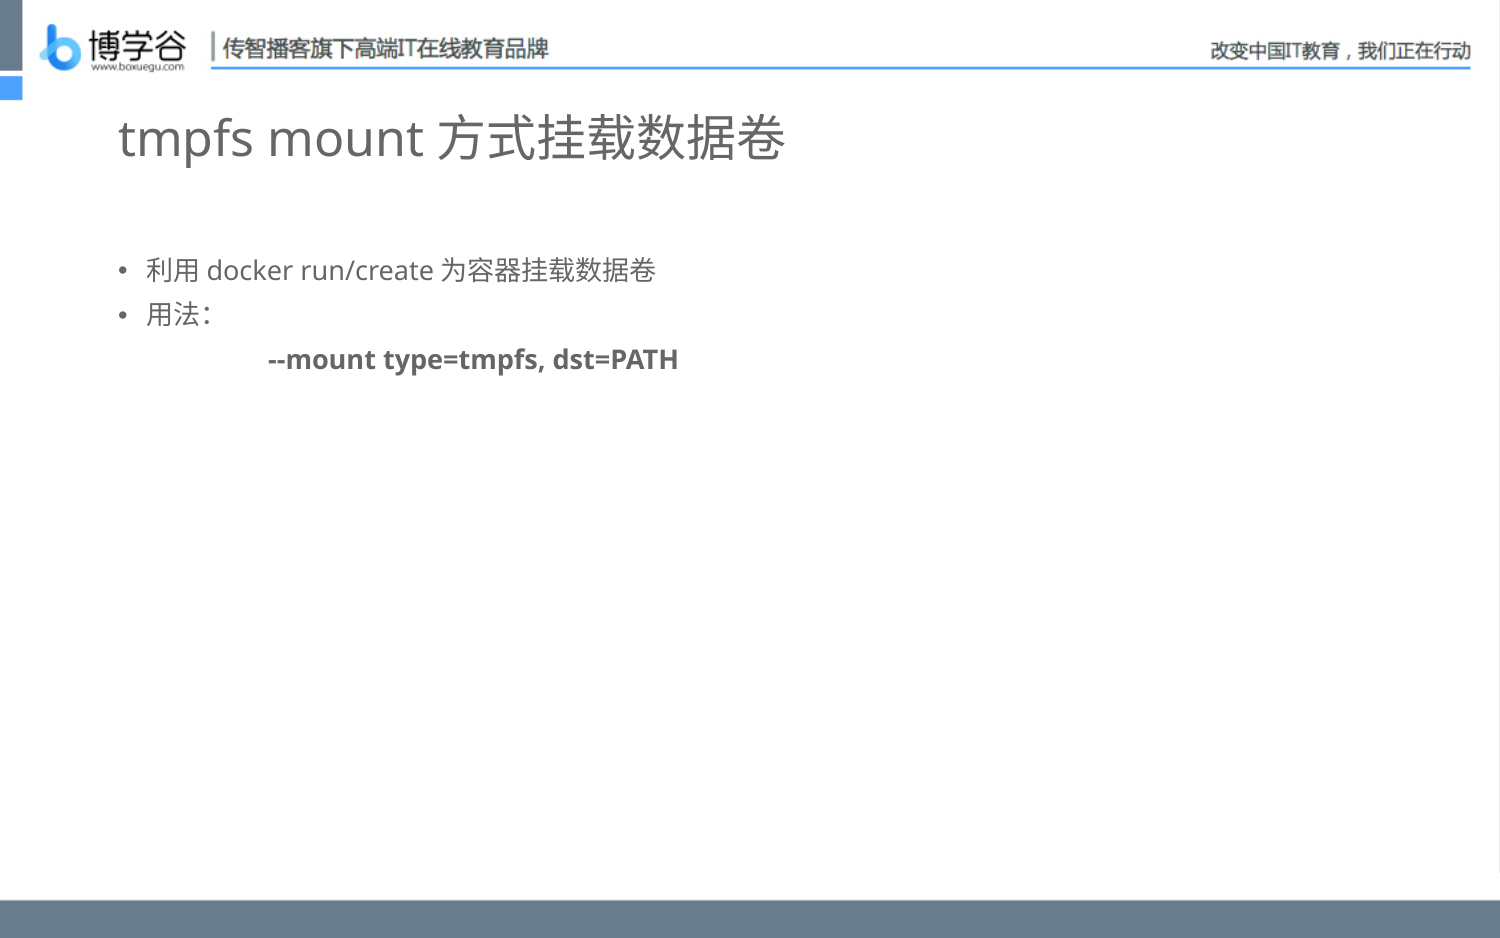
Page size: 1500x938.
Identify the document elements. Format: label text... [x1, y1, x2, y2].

picture [0, 0, 1500, 938]
list 利用docker run/create为容器挂载数据卷 用法： --mount type=tmpfs, dst=PATH [103, 249, 1407, 895]
title tmpfs mount方式挂载数据卷 [103, 49, 1397, 232]
